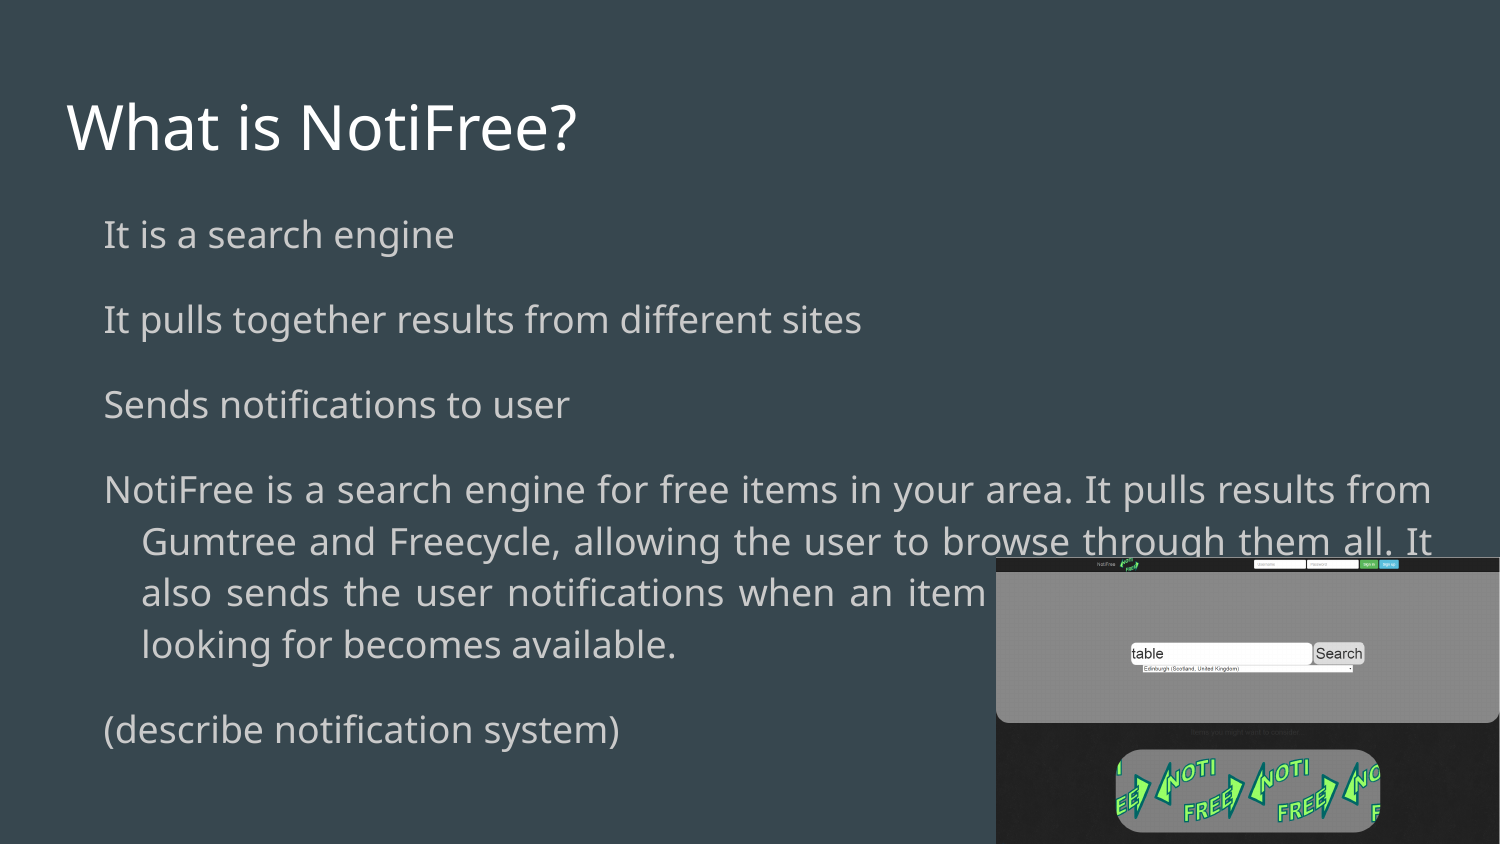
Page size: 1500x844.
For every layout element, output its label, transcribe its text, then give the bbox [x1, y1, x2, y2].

list It is a search engine It pulls together results from different sites Sends notifications to user NotiFree is a search engine for free items in your area. It pulls results from Gumtree and Freecycle, allowing the user to browse through them all. It also sends the user notifications when an item they have recently been looking for becomes available. (describe notification system) [51, 189, 1449, 750]
picture [996, 557, 1500, 844]
title What is NotiFree? [51, 72, 1449, 167]
